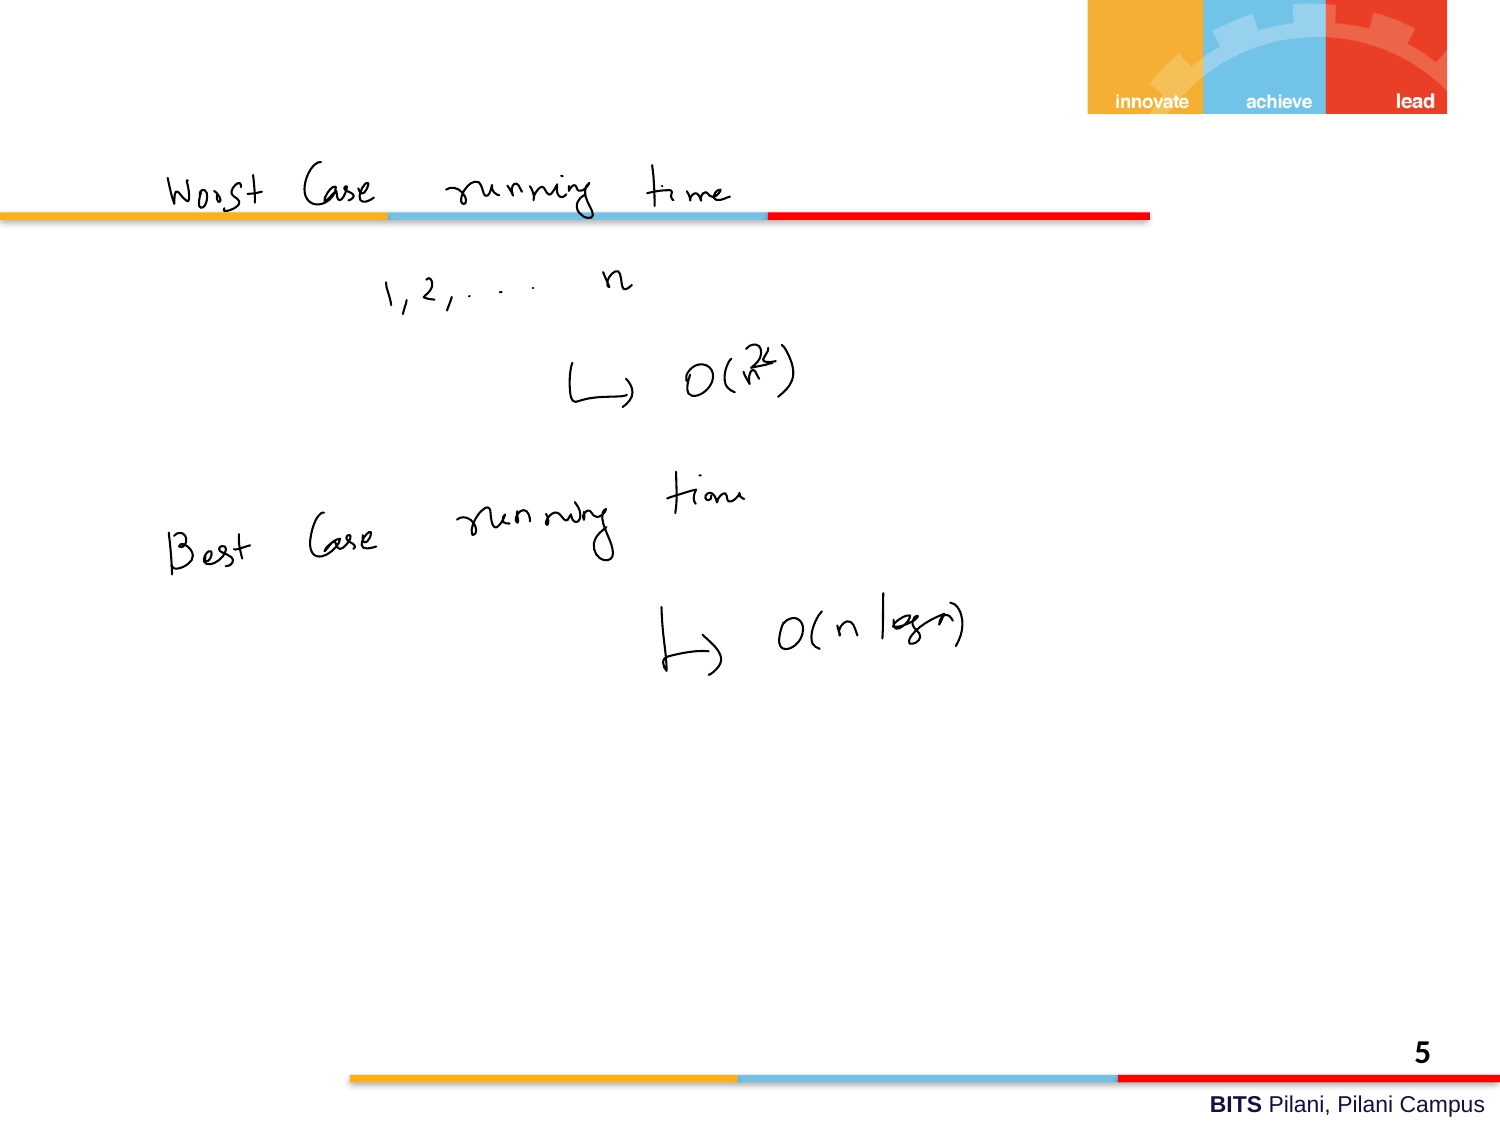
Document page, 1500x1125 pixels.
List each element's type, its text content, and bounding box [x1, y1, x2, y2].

picture [1087, 0, 1448, 114]
slide_number 5 [1399, 1023, 1500, 1072]
